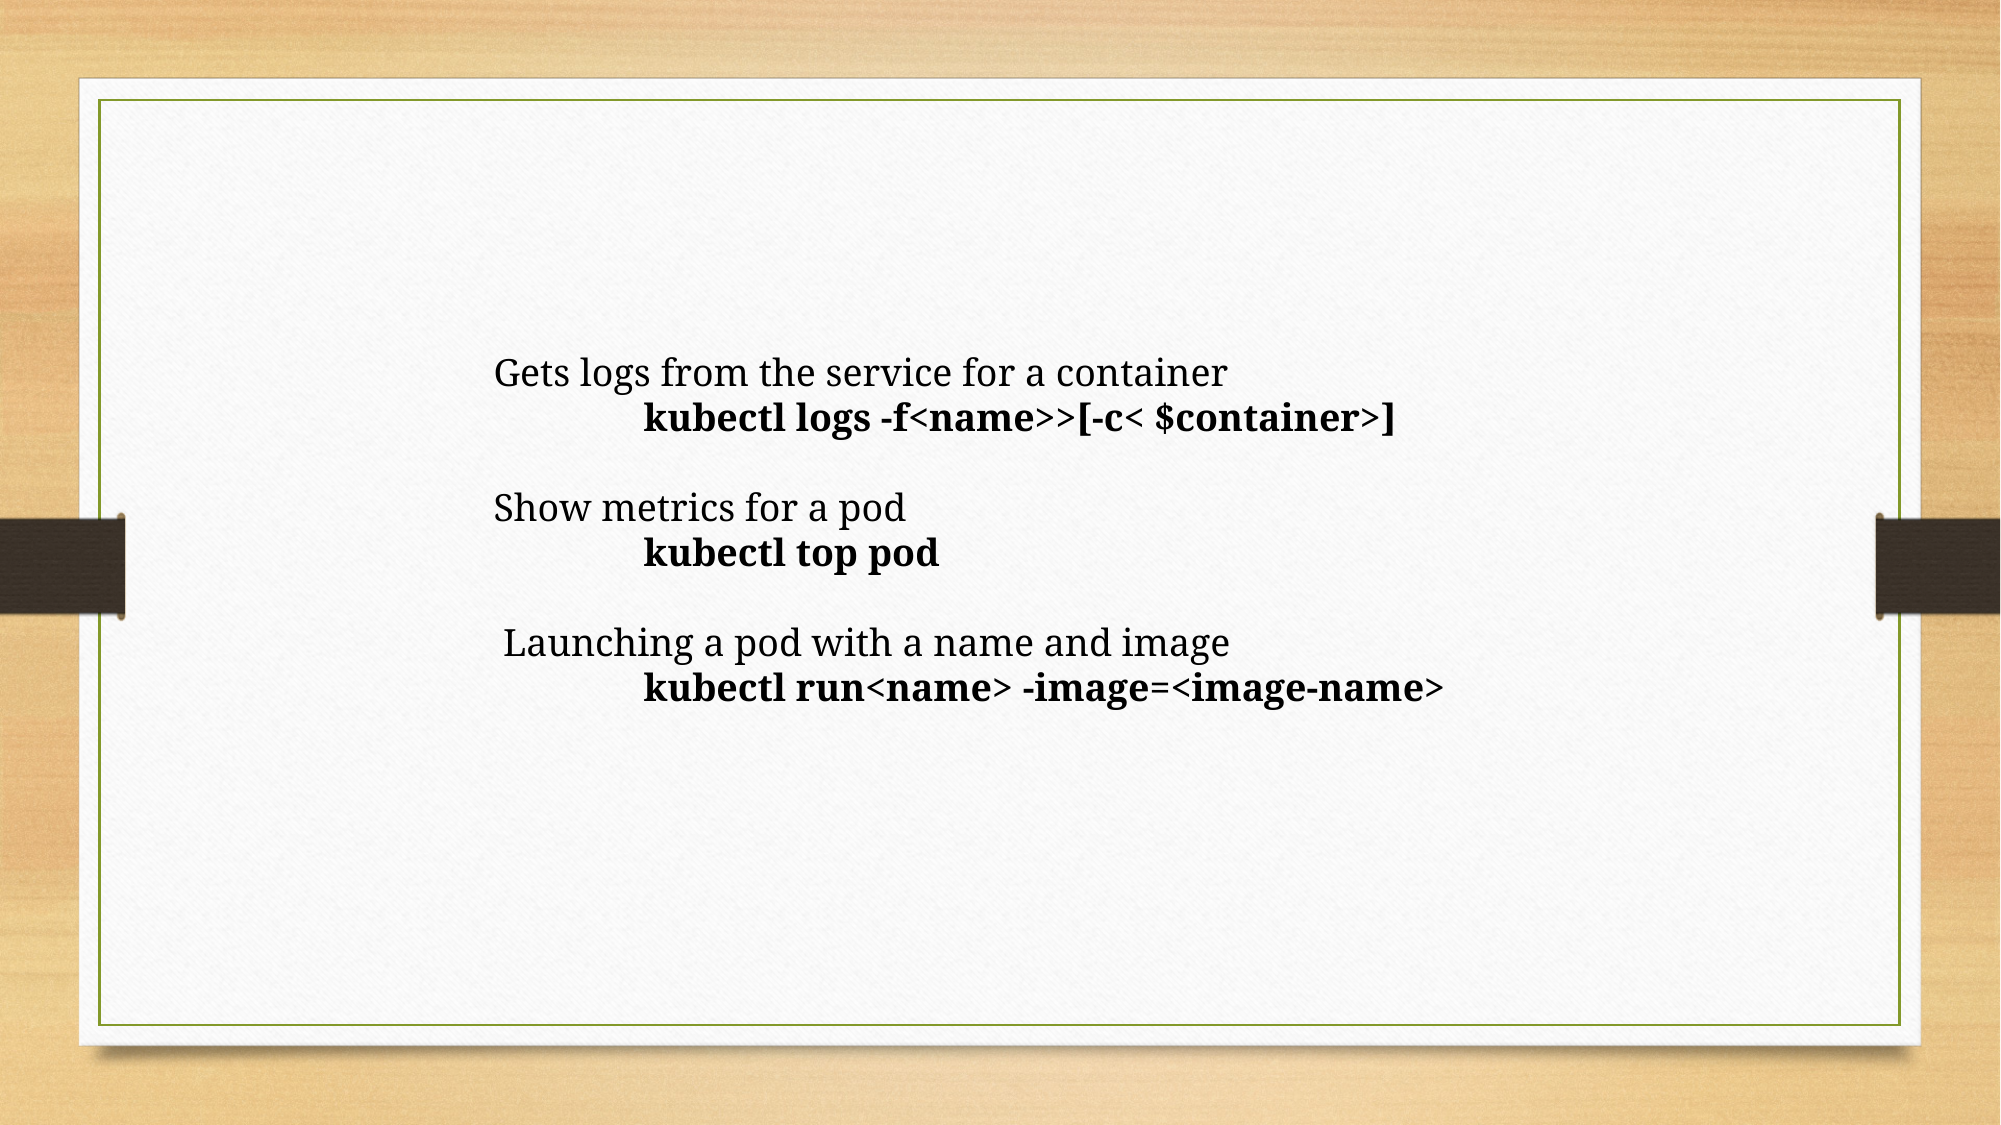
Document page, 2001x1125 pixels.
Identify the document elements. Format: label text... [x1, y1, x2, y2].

text_box Gets logs from the service for a container kubectl logs -f<name>>[-c< $container>] Show metrics for a pod kubectl top pod Launching a pod with a name and image kubectl run<name> -image=<image-name> [478, 342, 1482, 717]
picture [0, 0, 2001, 1125]
